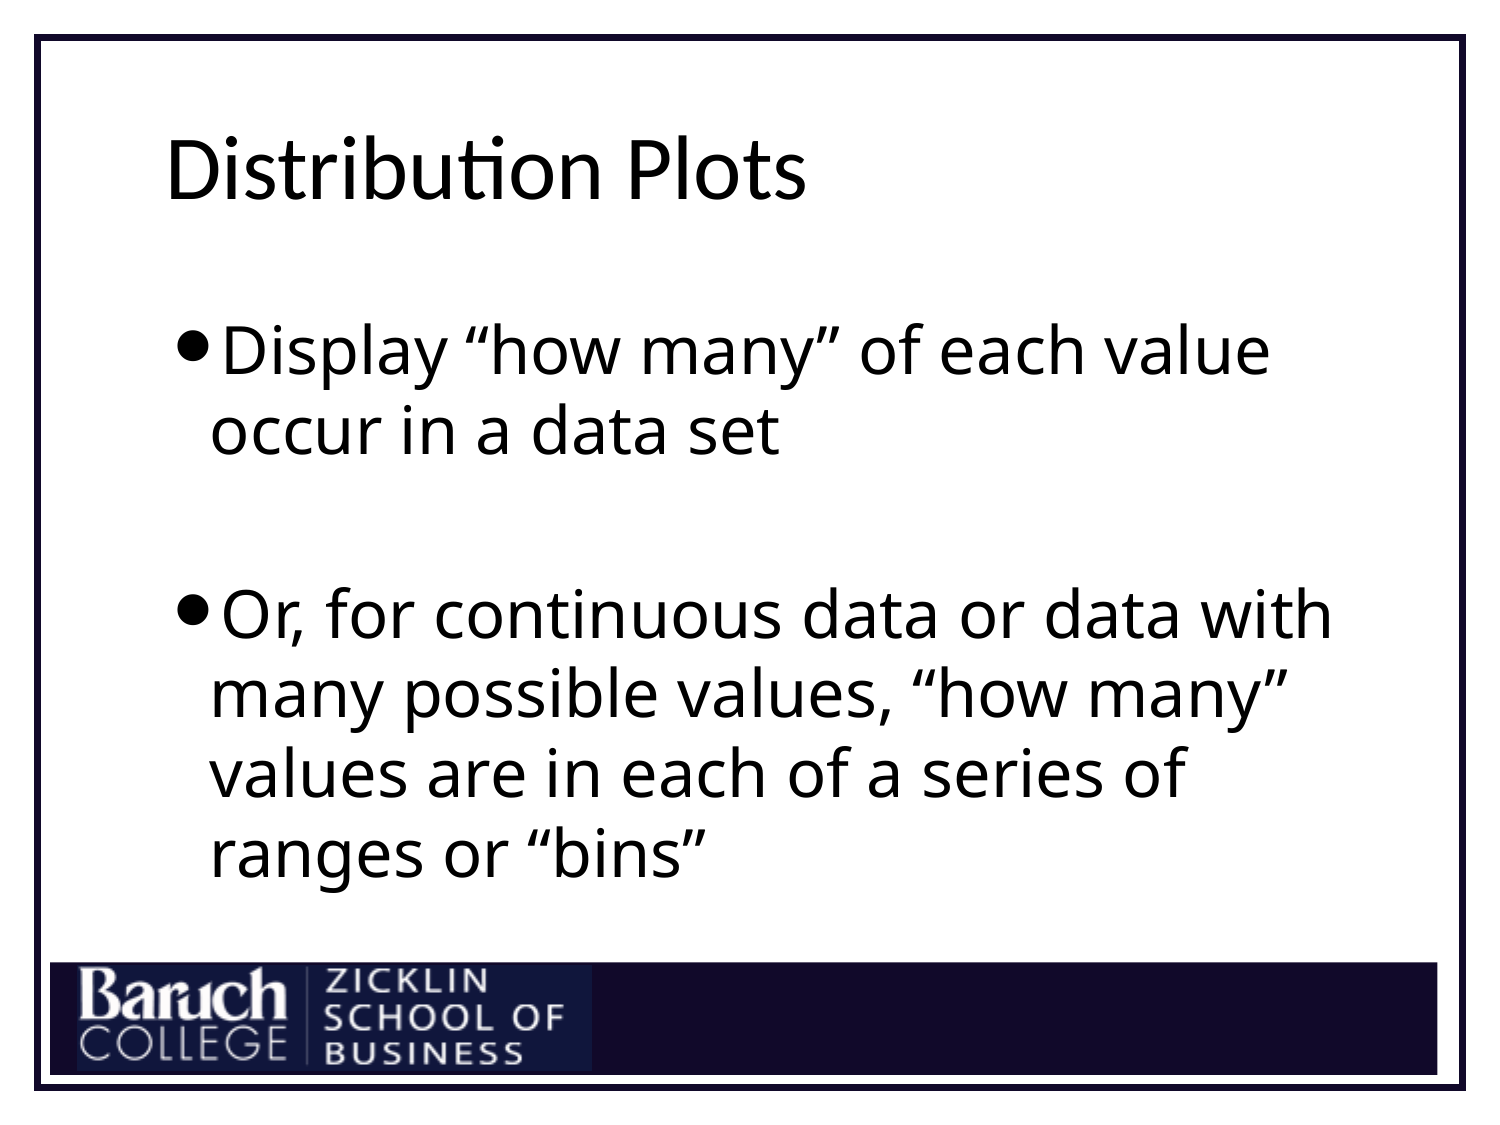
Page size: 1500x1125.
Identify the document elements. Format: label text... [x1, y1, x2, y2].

title Distribution Plots [150, 45, 1425, 233]
picture [77, 965, 592, 1071]
list Display “how many” of each value occur in a data set Or, for continuous data or data with many possible values, “how many” values are in each of a series of ranges or “bins” [150, 299, 1425, 1050]
